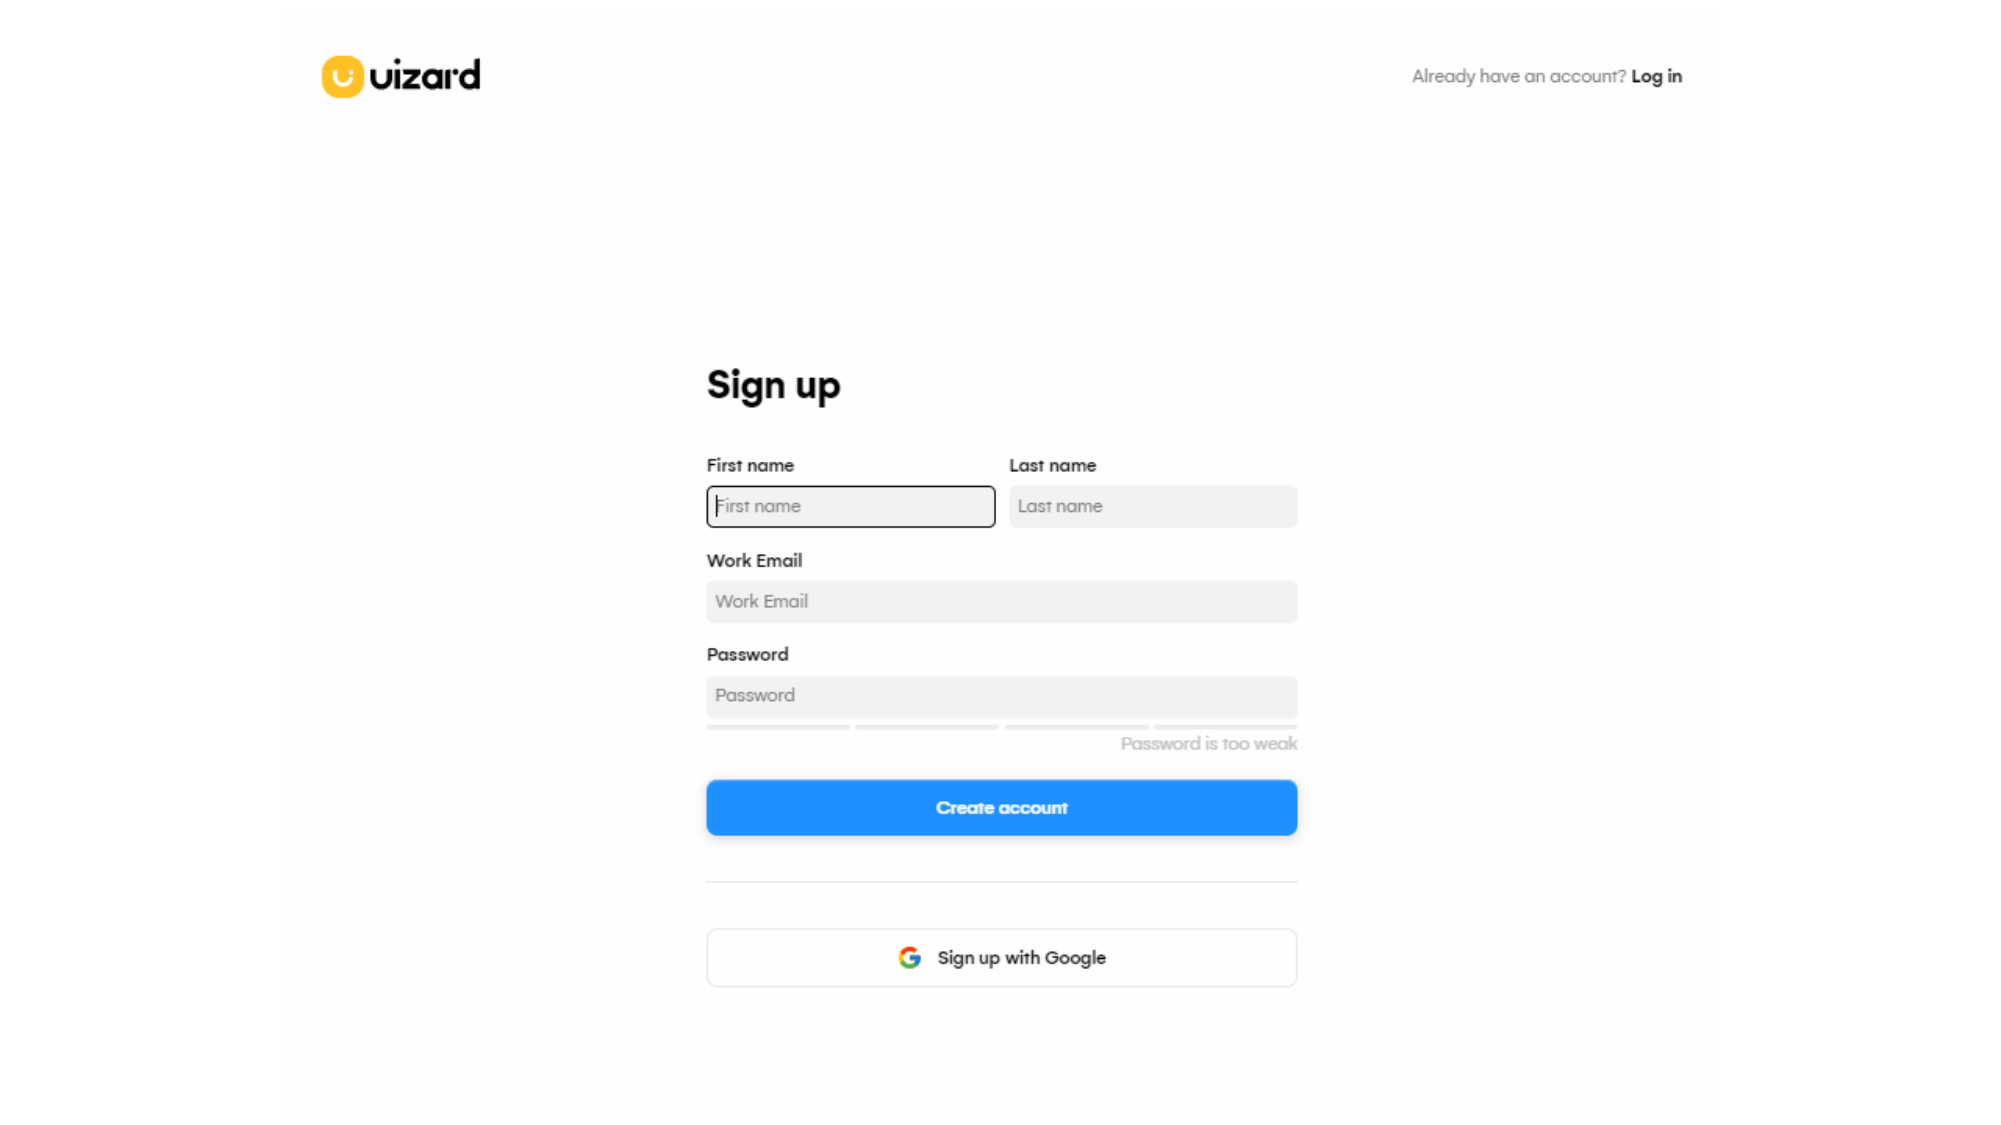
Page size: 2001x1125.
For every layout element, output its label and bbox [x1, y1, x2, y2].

picture [280, 6, 1720, 1119]
